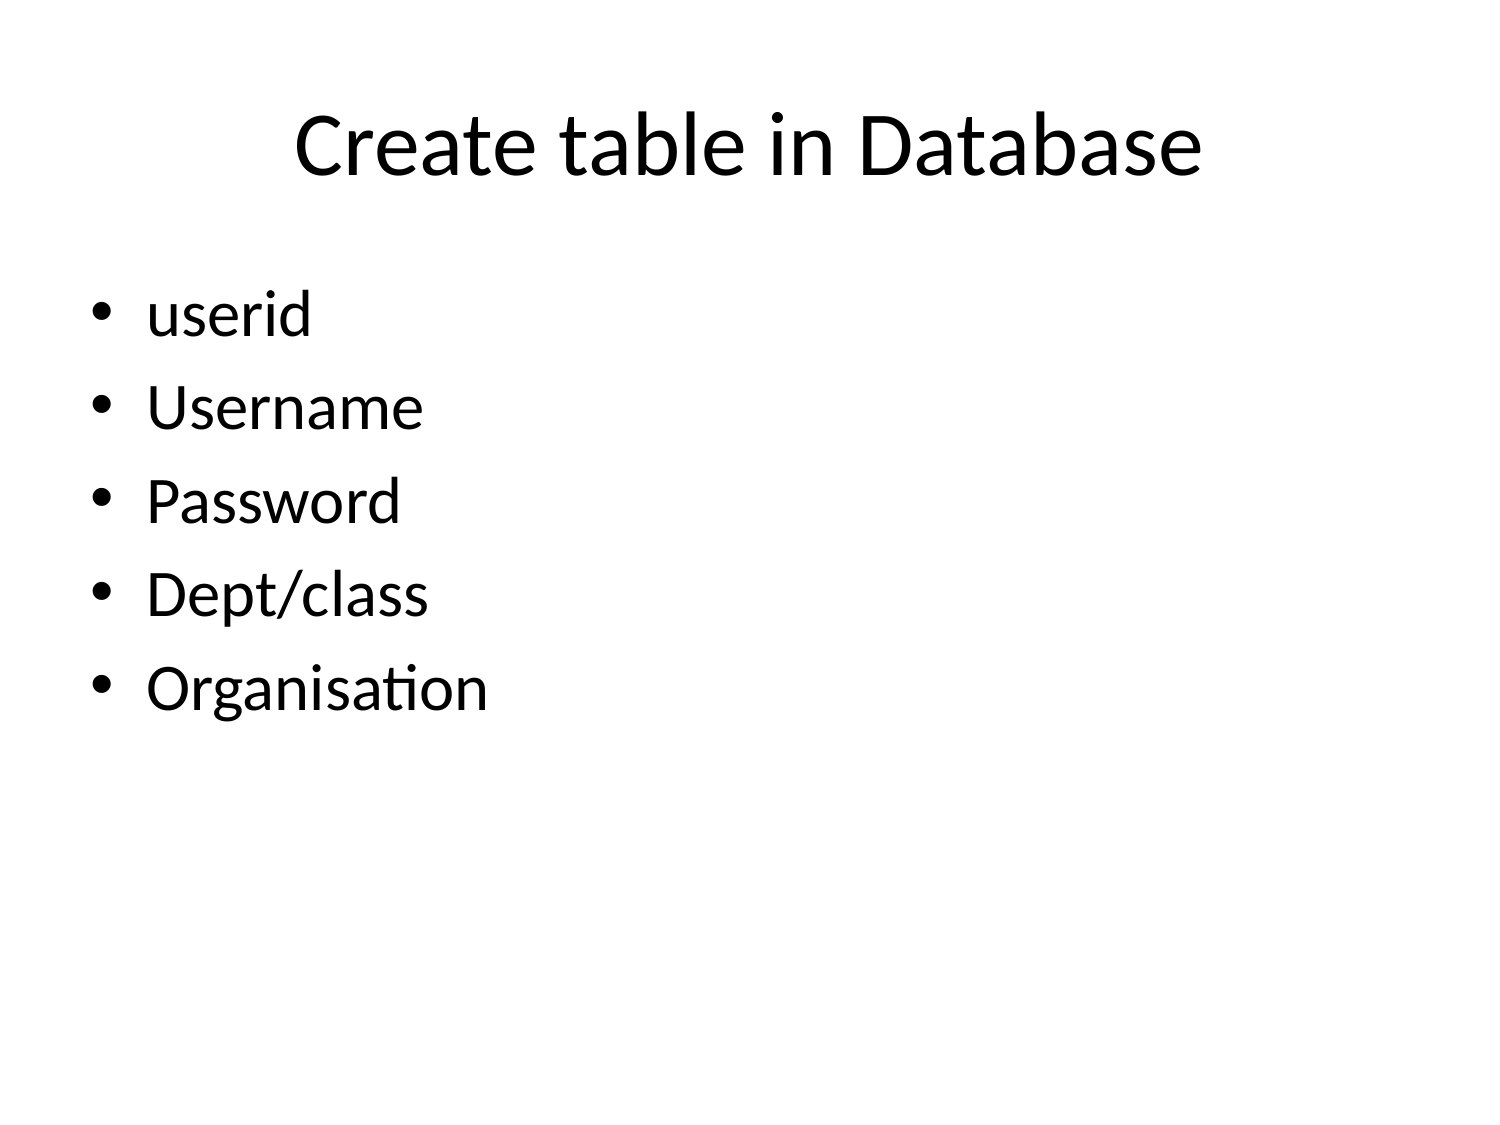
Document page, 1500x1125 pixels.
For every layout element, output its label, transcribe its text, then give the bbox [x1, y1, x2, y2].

title Create table in Database [75, 45, 1425, 233]
list userid Username Password Dept/class Organisation [75, 262, 1425, 1005]
